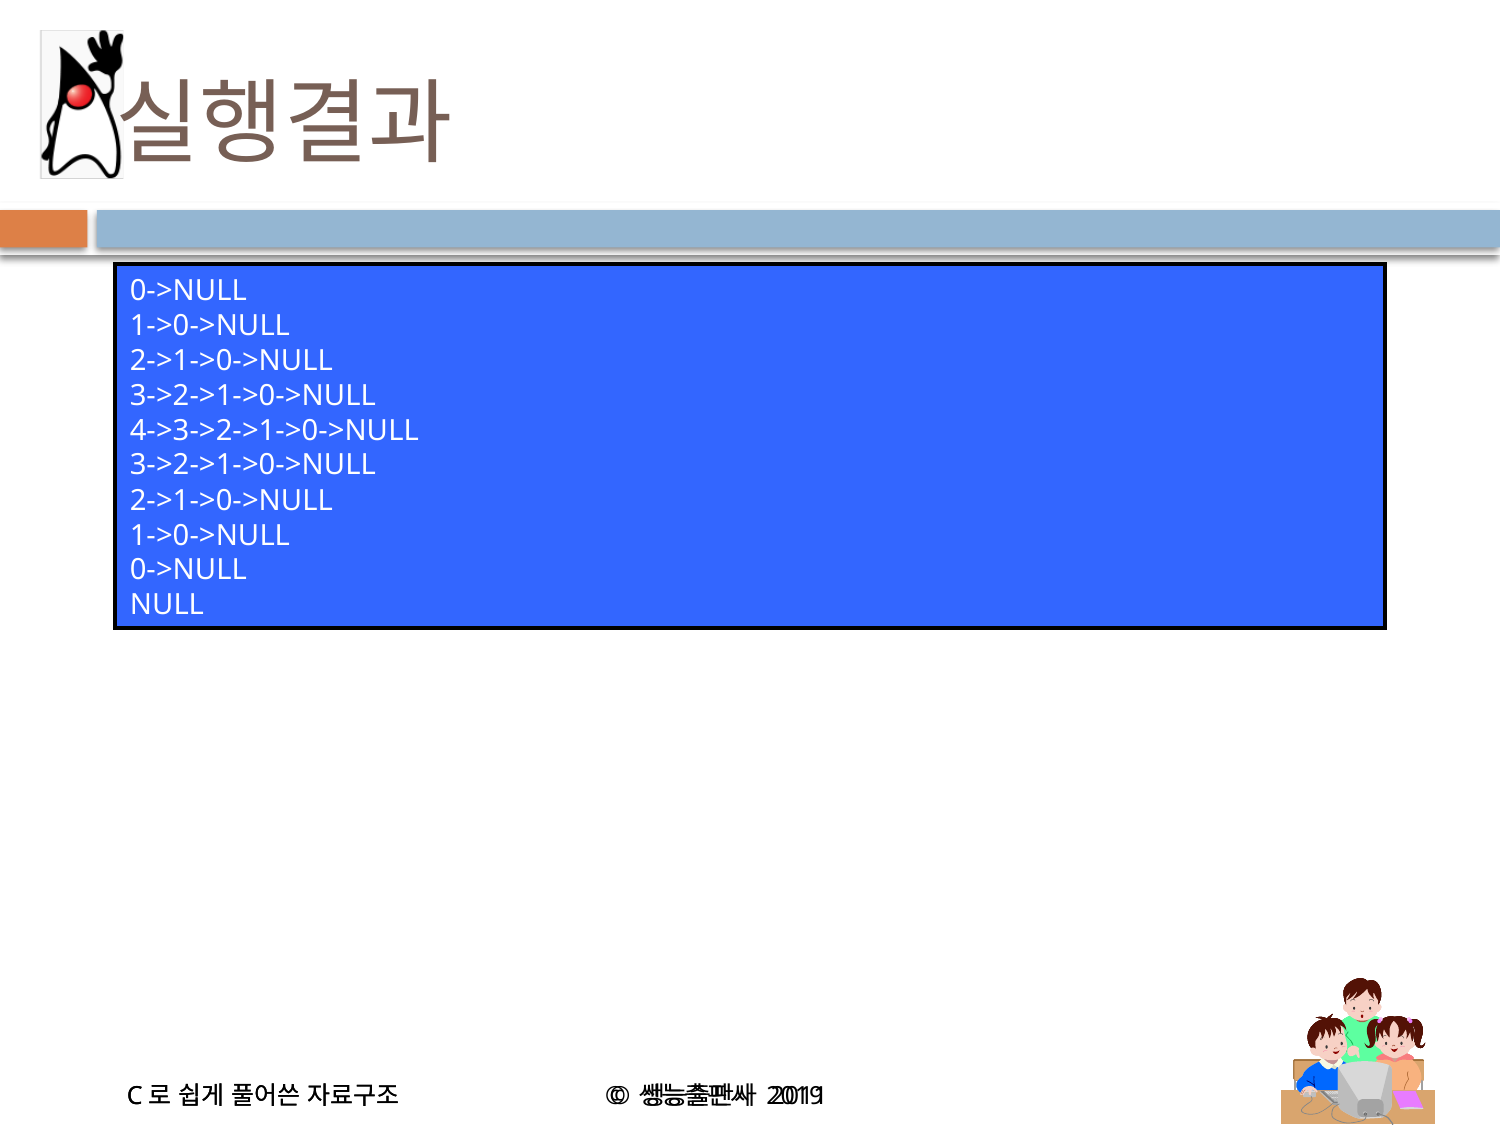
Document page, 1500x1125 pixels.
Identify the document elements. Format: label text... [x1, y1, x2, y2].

text_box 0->NULL 1->0->NULL 2->1->0->NULL 3->2->1->0->NULL 4->3->2->1->0->NULL 3->2->1->0->NULL 2->1->0->NULL 1->0->NULL 0->NULL NULL [115, 263, 1385, 628]
picture [39, 30, 124, 179]
title 실행결과 [100, 37, 1438, 200]
